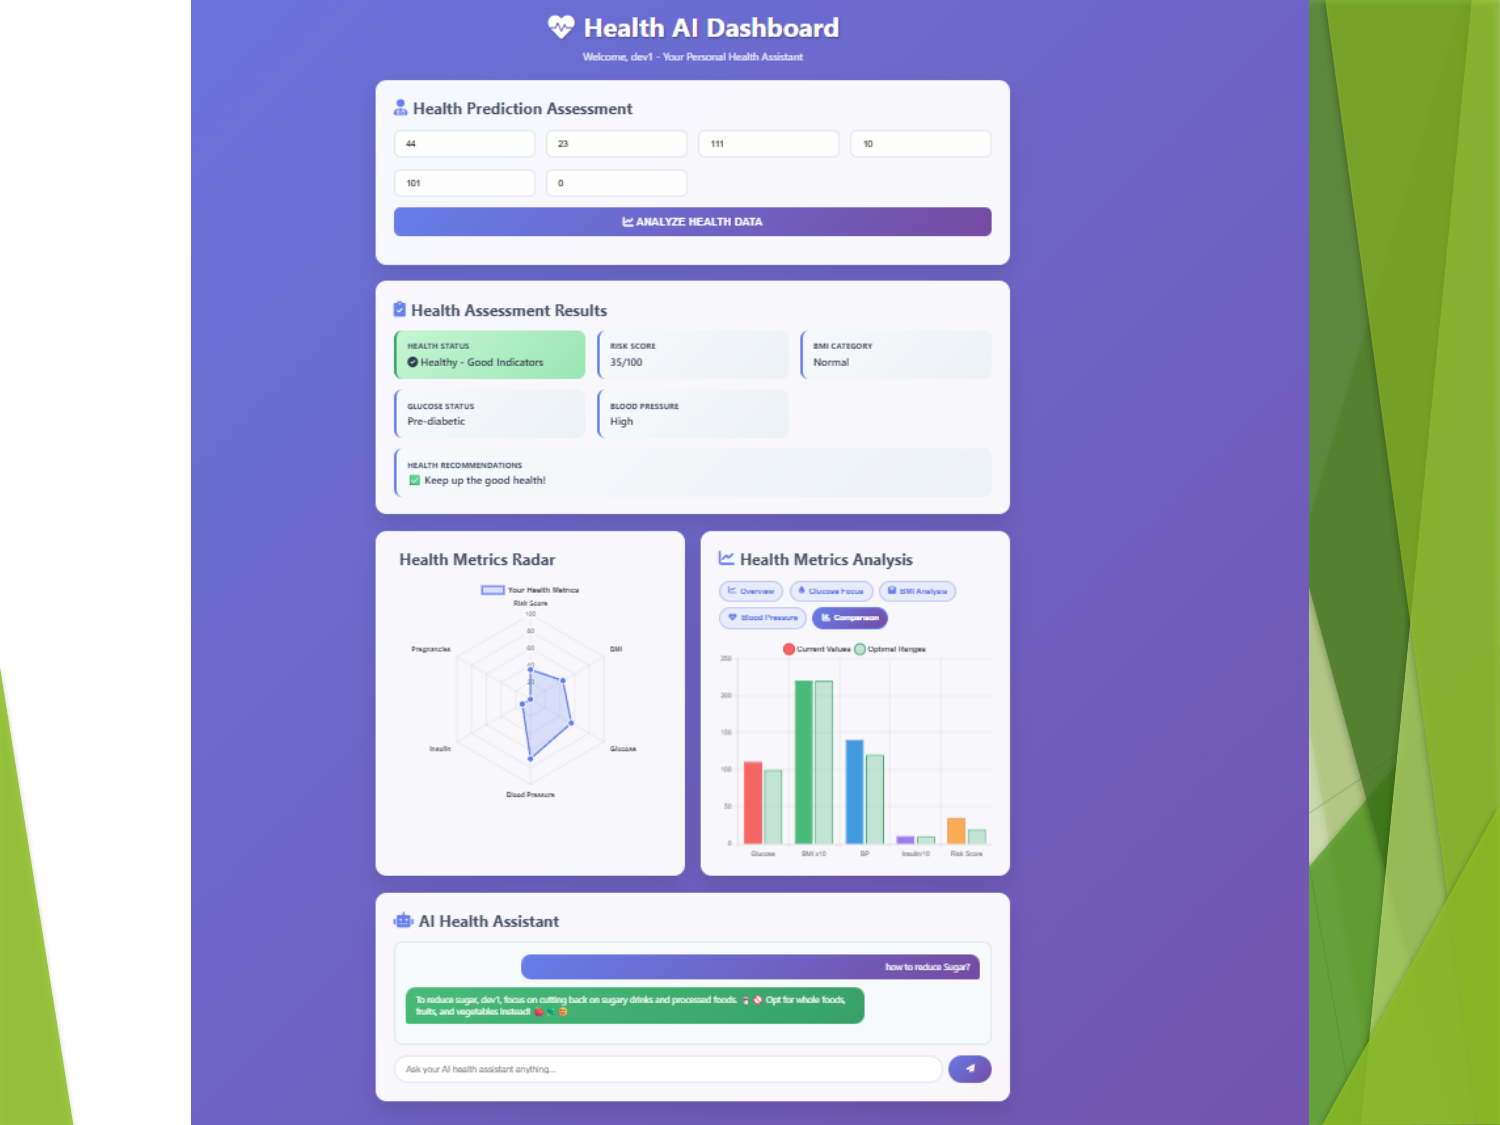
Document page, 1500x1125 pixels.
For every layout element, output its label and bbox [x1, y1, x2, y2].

picture [190, 0, 1310, 1125]
